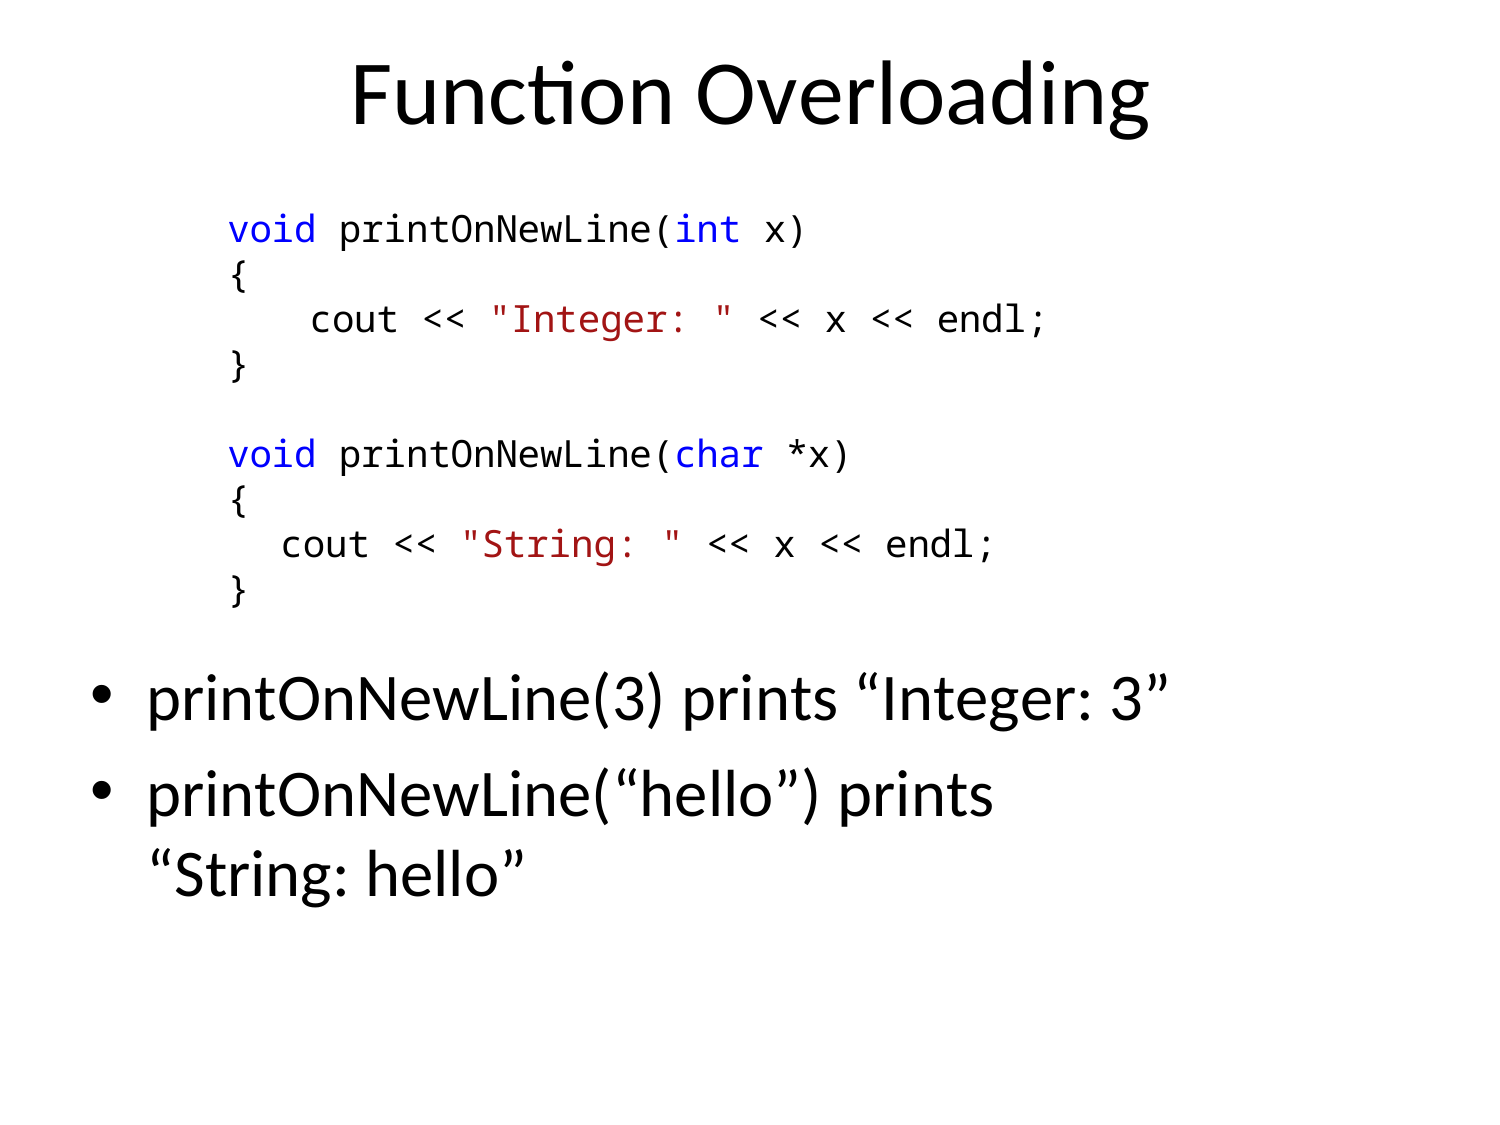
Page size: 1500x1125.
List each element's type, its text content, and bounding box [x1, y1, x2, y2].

text_box Function Overloading [348, 32, 1153, 148]
text_box void printOnNewLine(int x) { cout << "Integer: " << x << endl; } void printOnNewLine(char *x) { cout << "String: " << x << endl; } printOnNewLine(3) prints “Integer: 3” printOnNewLine(“hello”) prints “String: hello” [87, 205, 1392, 835]
